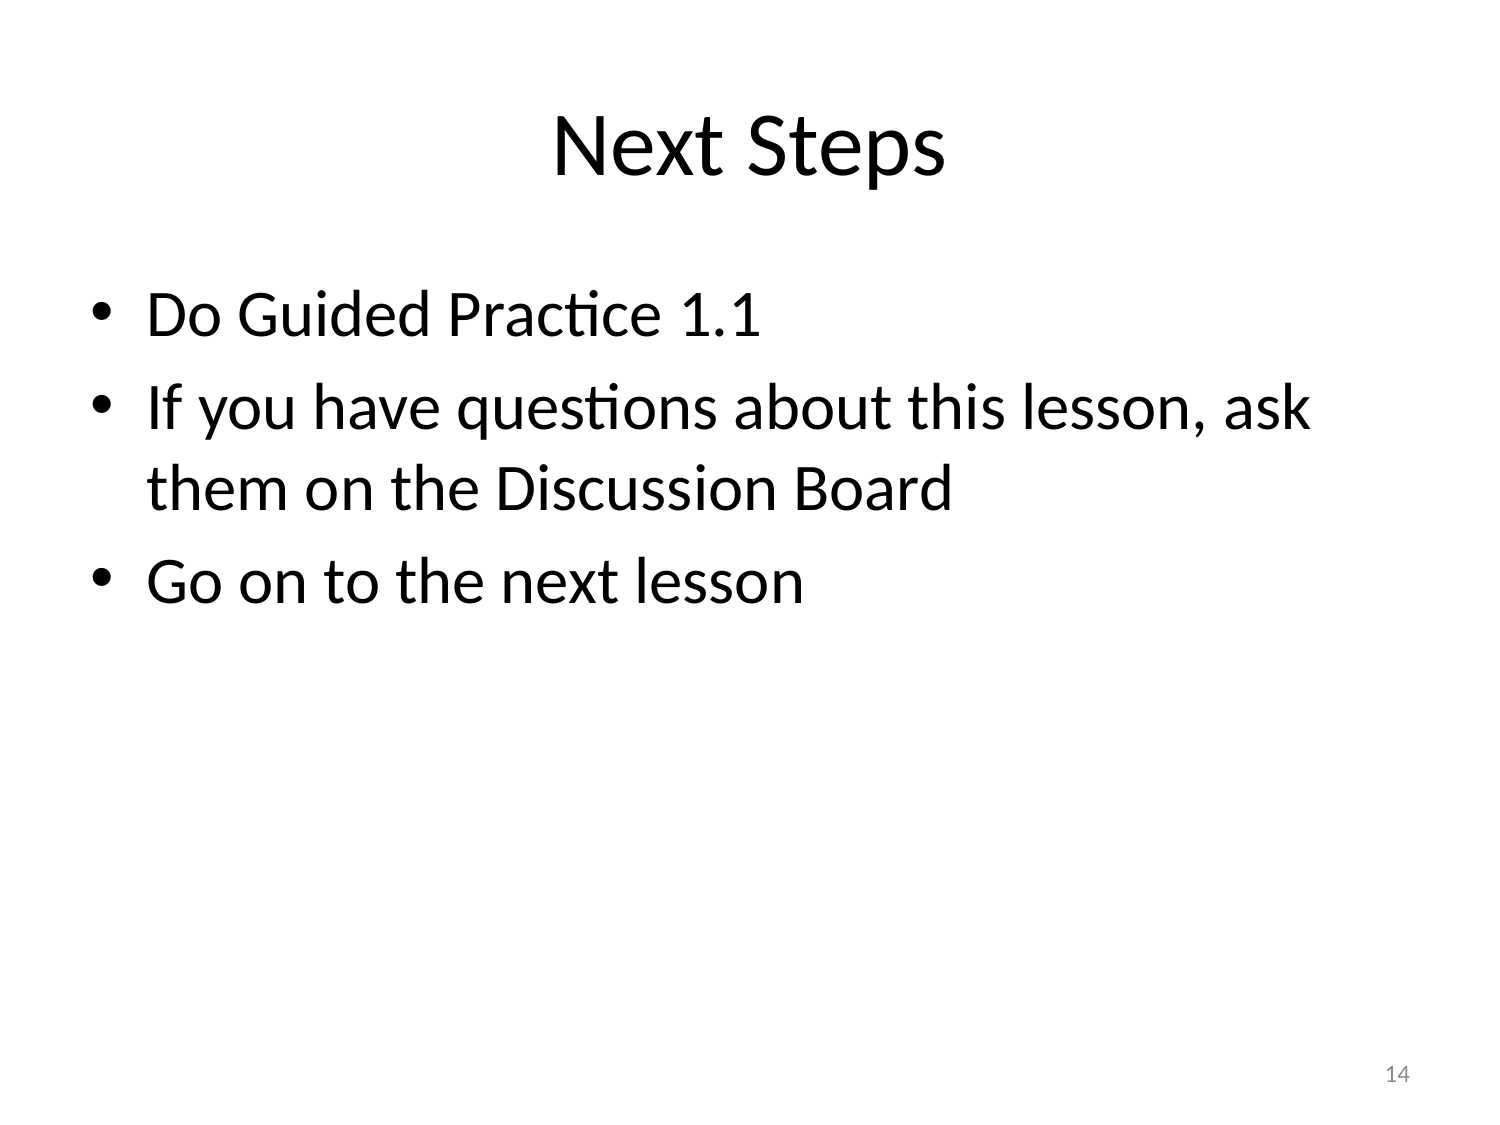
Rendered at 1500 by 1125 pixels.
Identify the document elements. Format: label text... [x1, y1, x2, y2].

slide_number 14 [1074, 1042, 1425, 1103]
title Next Steps [75, 45, 1425, 233]
list Do Guided Practice 1.1 If you have questions about this lesson, ask them on the Discussion Board Go on to the next lesson [75, 262, 1425, 1005]
